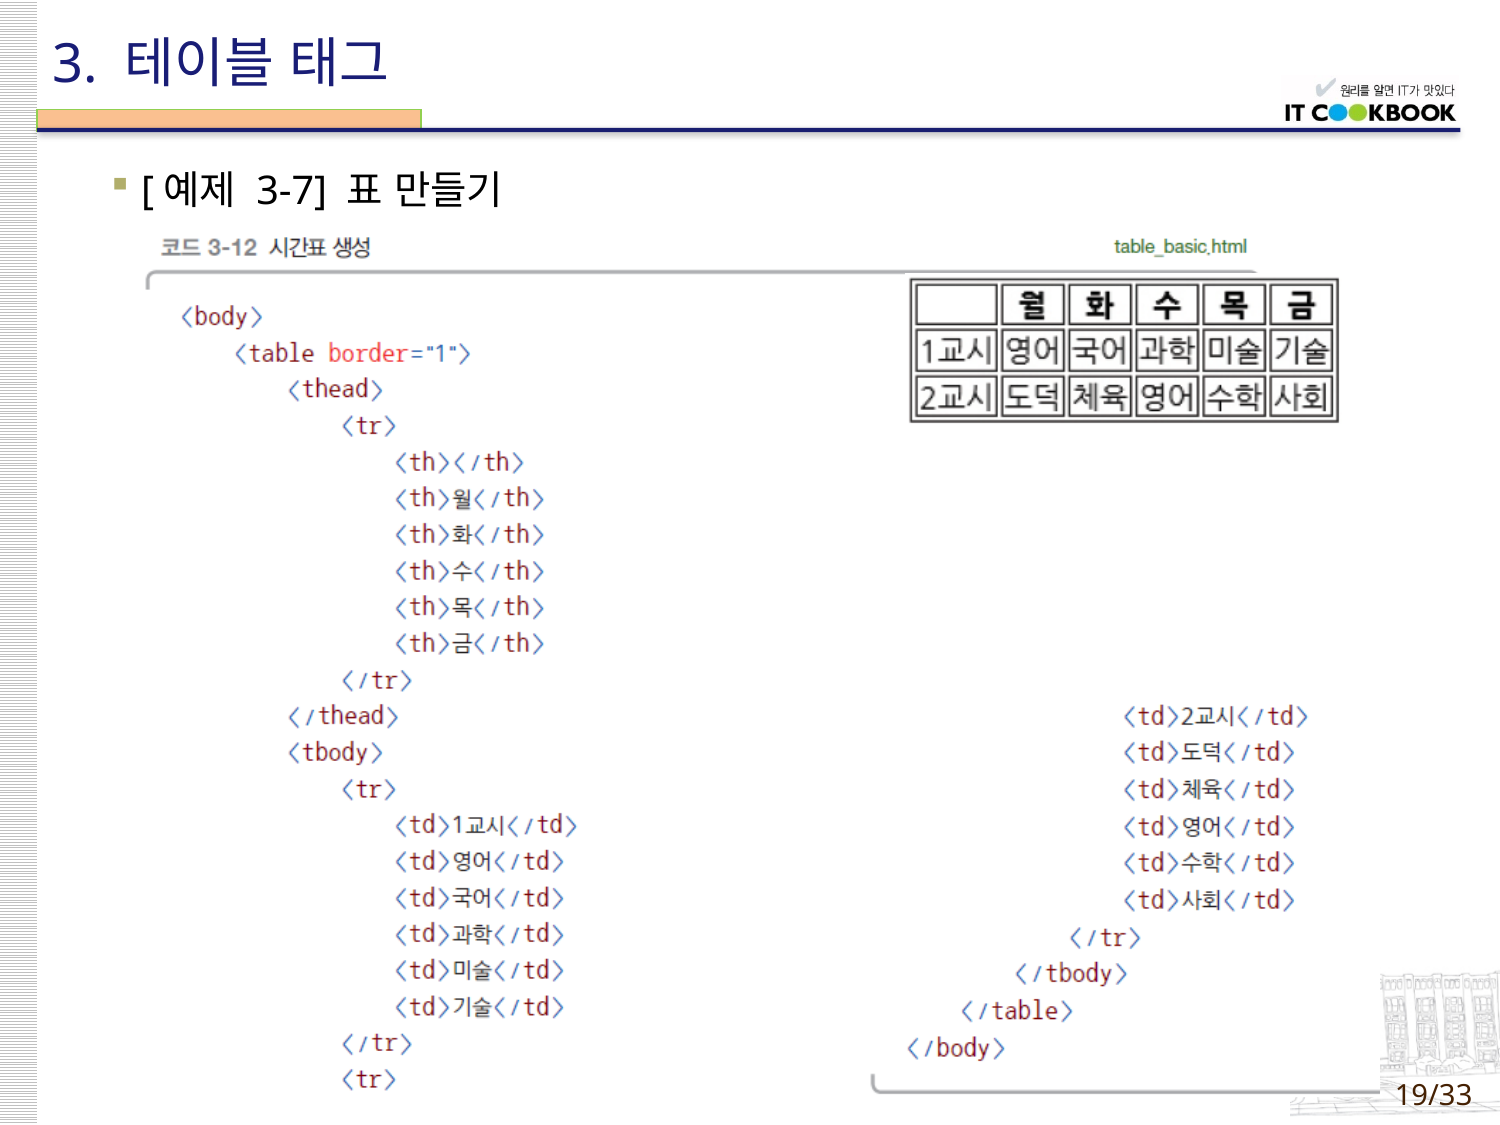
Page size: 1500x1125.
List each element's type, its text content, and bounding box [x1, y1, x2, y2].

list [예제 3-7] 표 만들기 [37, 152, 1463, 1091]
picture [1281, 75, 1459, 123]
title 3. 테이블 태그 [37, 13, 1278, 109]
picture [142, 229, 1500, 1125]
